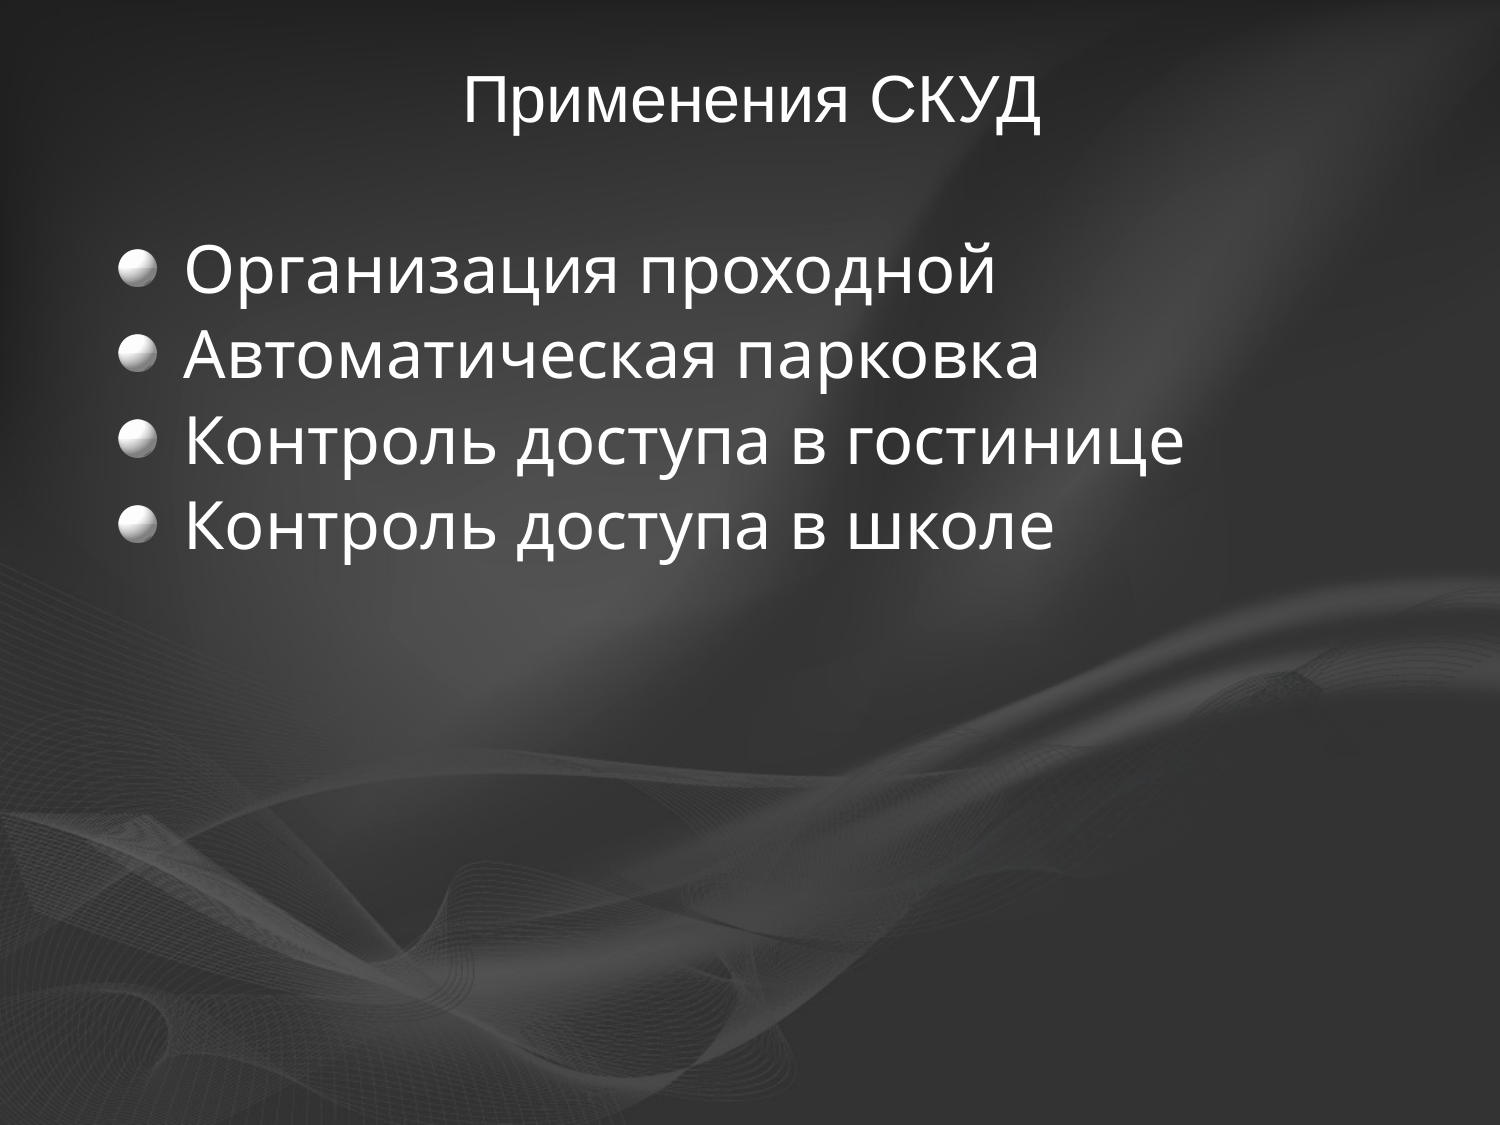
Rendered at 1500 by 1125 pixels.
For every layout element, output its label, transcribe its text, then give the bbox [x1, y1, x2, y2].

text_box Применения СКУД [41, 48, 1464, 144]
picture [0, 0, 1500, 1125]
text_box Организация проходной Автоматическая парковка Контроль доступа в гостинице Контроль доступа в школе [33, 236, 1465, 564]
